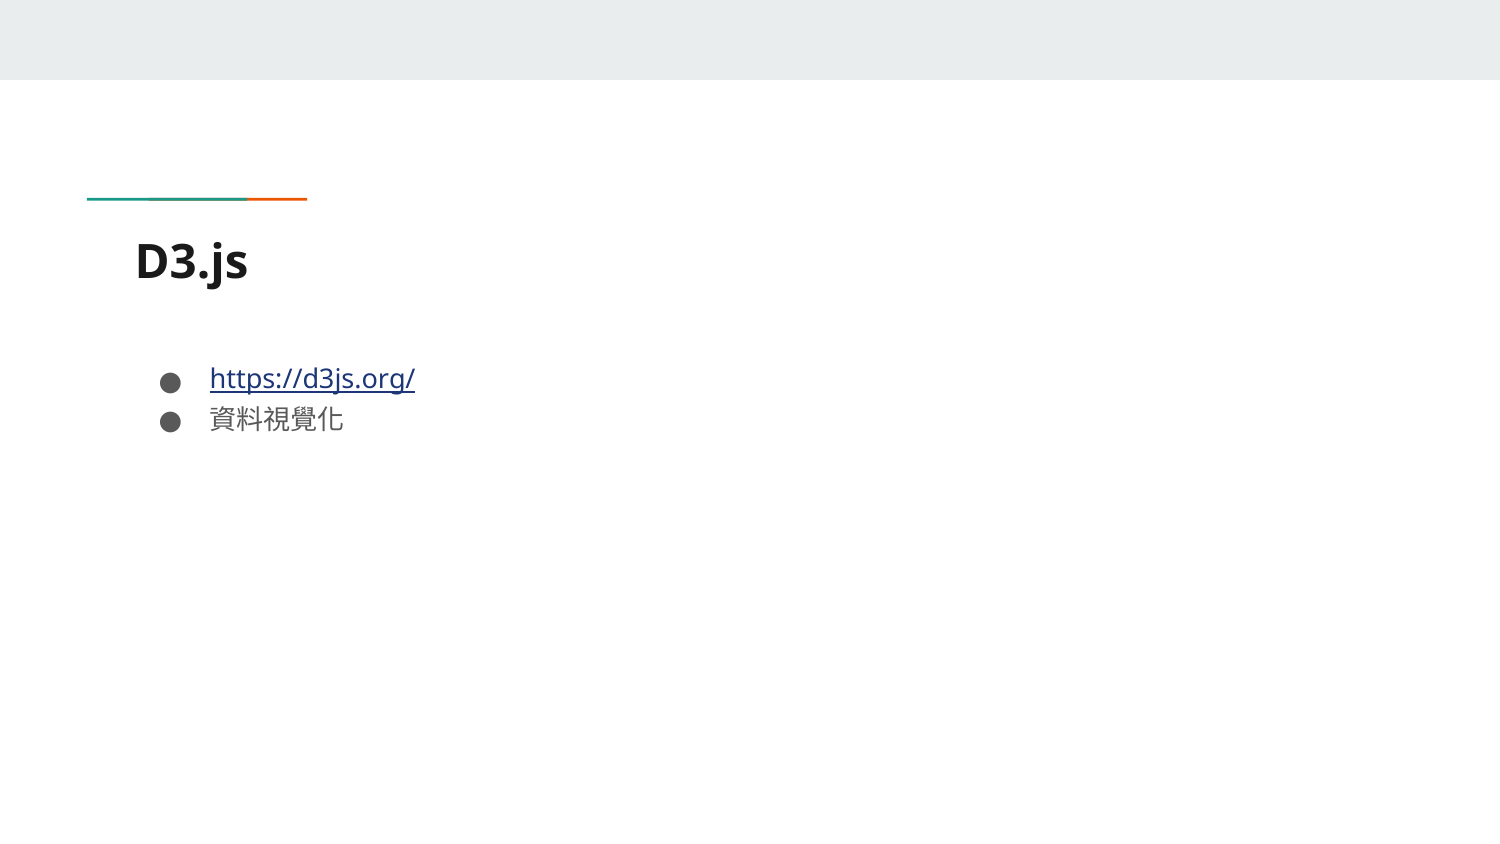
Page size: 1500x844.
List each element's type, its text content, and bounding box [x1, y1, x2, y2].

title D3.js [119, 216, 1381, 305]
list https://d3js.org/ 資料視覺化 [119, 341, 1381, 712]
